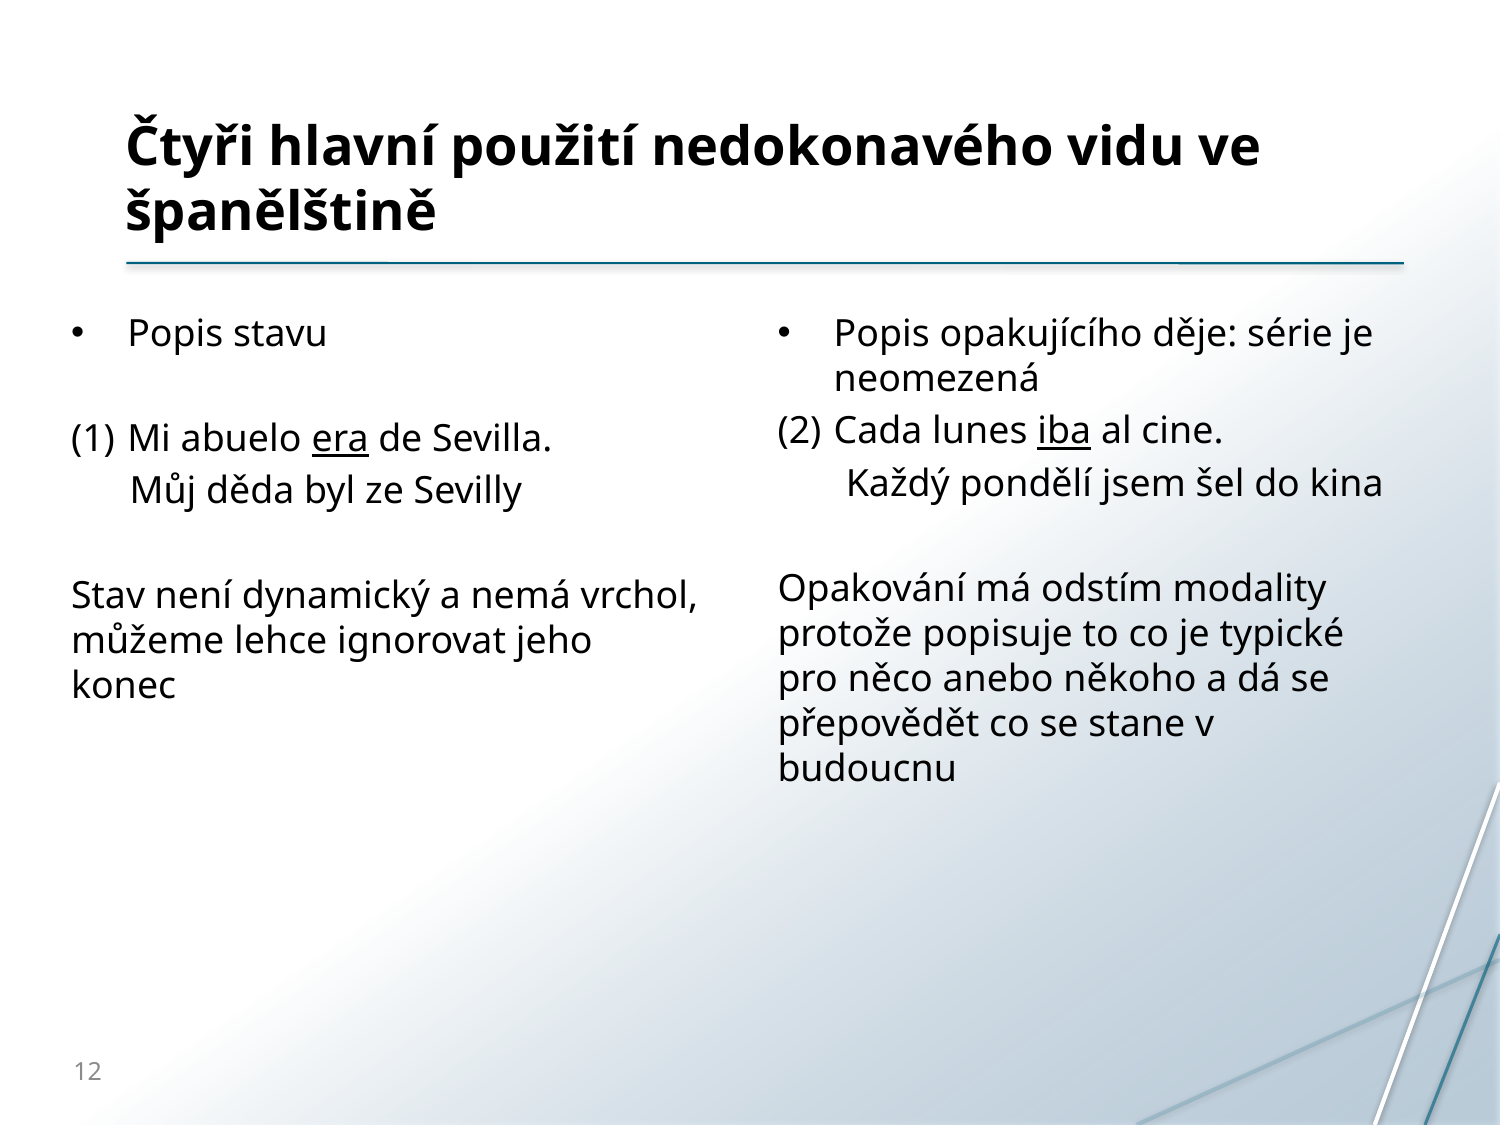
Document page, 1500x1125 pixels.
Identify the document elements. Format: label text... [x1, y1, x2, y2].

slide_number 12 [54, 1042, 117, 1103]
list Popis opakujícího děje: série je neomezená Cada lunes iba al cine. Každý pondělí jsem šel do kina Opakování má odstím modality protože popisuje to co je typické pro něco anebo někoho a dá se přepovědět co se stane v budoucnu [762, 301, 1403, 1005]
title Čtyři hlavní použití nedokonavého vidu ve španělštině [109, 49, 1403, 249]
list Popis stavu Mi abuelo era de Sevilla. Můj děda byl ze Sevilly Stav není dynamický a nemá vrchol, můžeme lehce ignorovat jeho konec [56, 301, 719, 1005]
